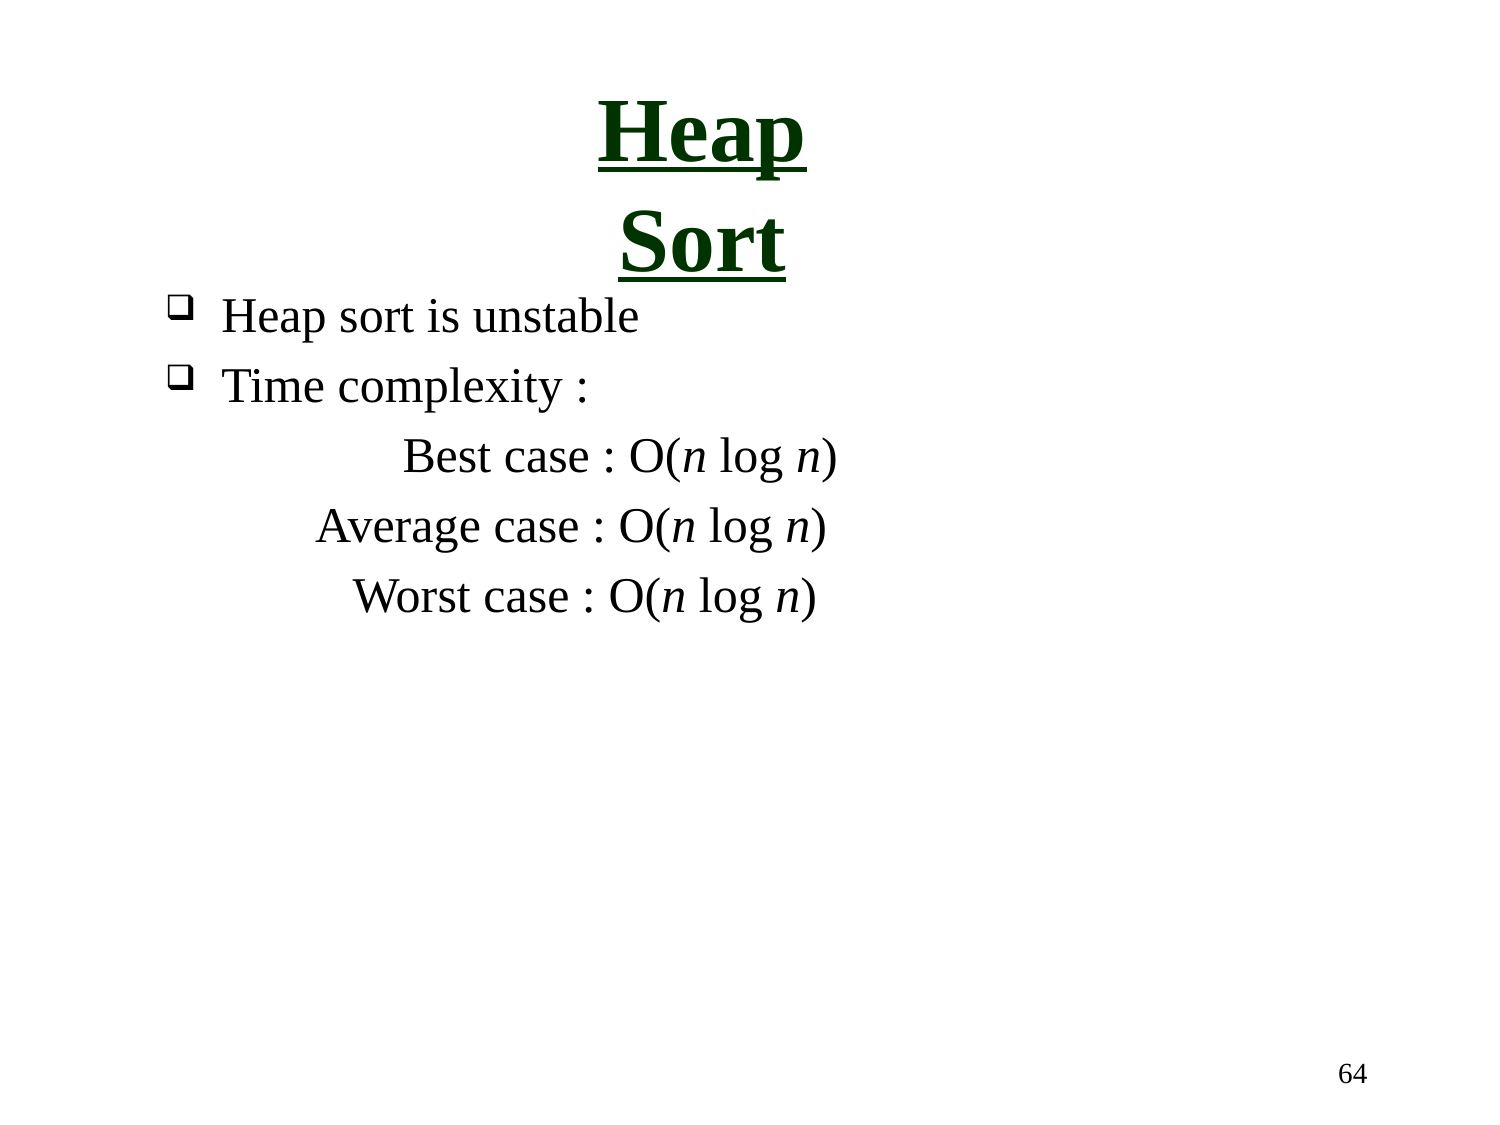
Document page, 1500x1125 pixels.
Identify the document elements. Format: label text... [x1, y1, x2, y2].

slide_number 64 [1069, 1046, 1383, 1123]
list Heap sort is unstable Time complexity : Best case : O(n log n) Average case : O(n log n) Worst case : O(n log n) [149, 274, 1325, 951]
title Heap Sort [486, 62, 918, 274]
